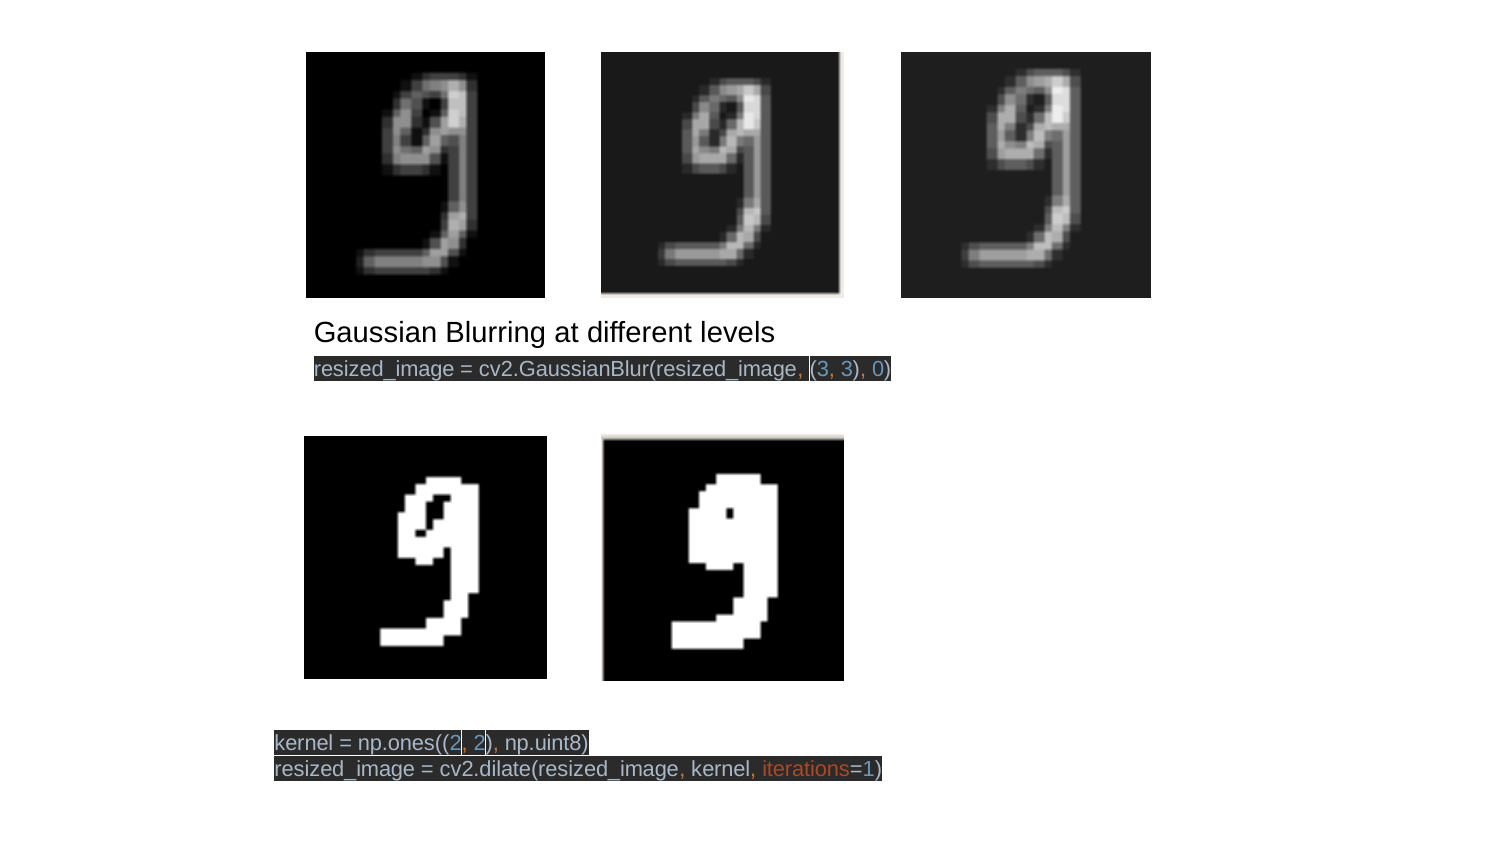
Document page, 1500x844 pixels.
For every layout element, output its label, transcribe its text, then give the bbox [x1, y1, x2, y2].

picture [601, 434, 845, 681]
text_box kernel = np.ones((2, 2), np.uint8) resized_image = cv2.dilate(resized_image, kernel, iterations=1) [259, 716, 1023, 792]
picture [304, 435, 547, 679]
text_box resized_image = cv2.GaussianBlur(resized_image, (3, 3), 0) [298, 340, 1282, 394]
picture [305, 52, 545, 299]
text_box Gaussian Blurring at different levels [298, 298, 1117, 340]
picture [601, 52, 845, 299]
picture [900, 52, 1151, 299]
